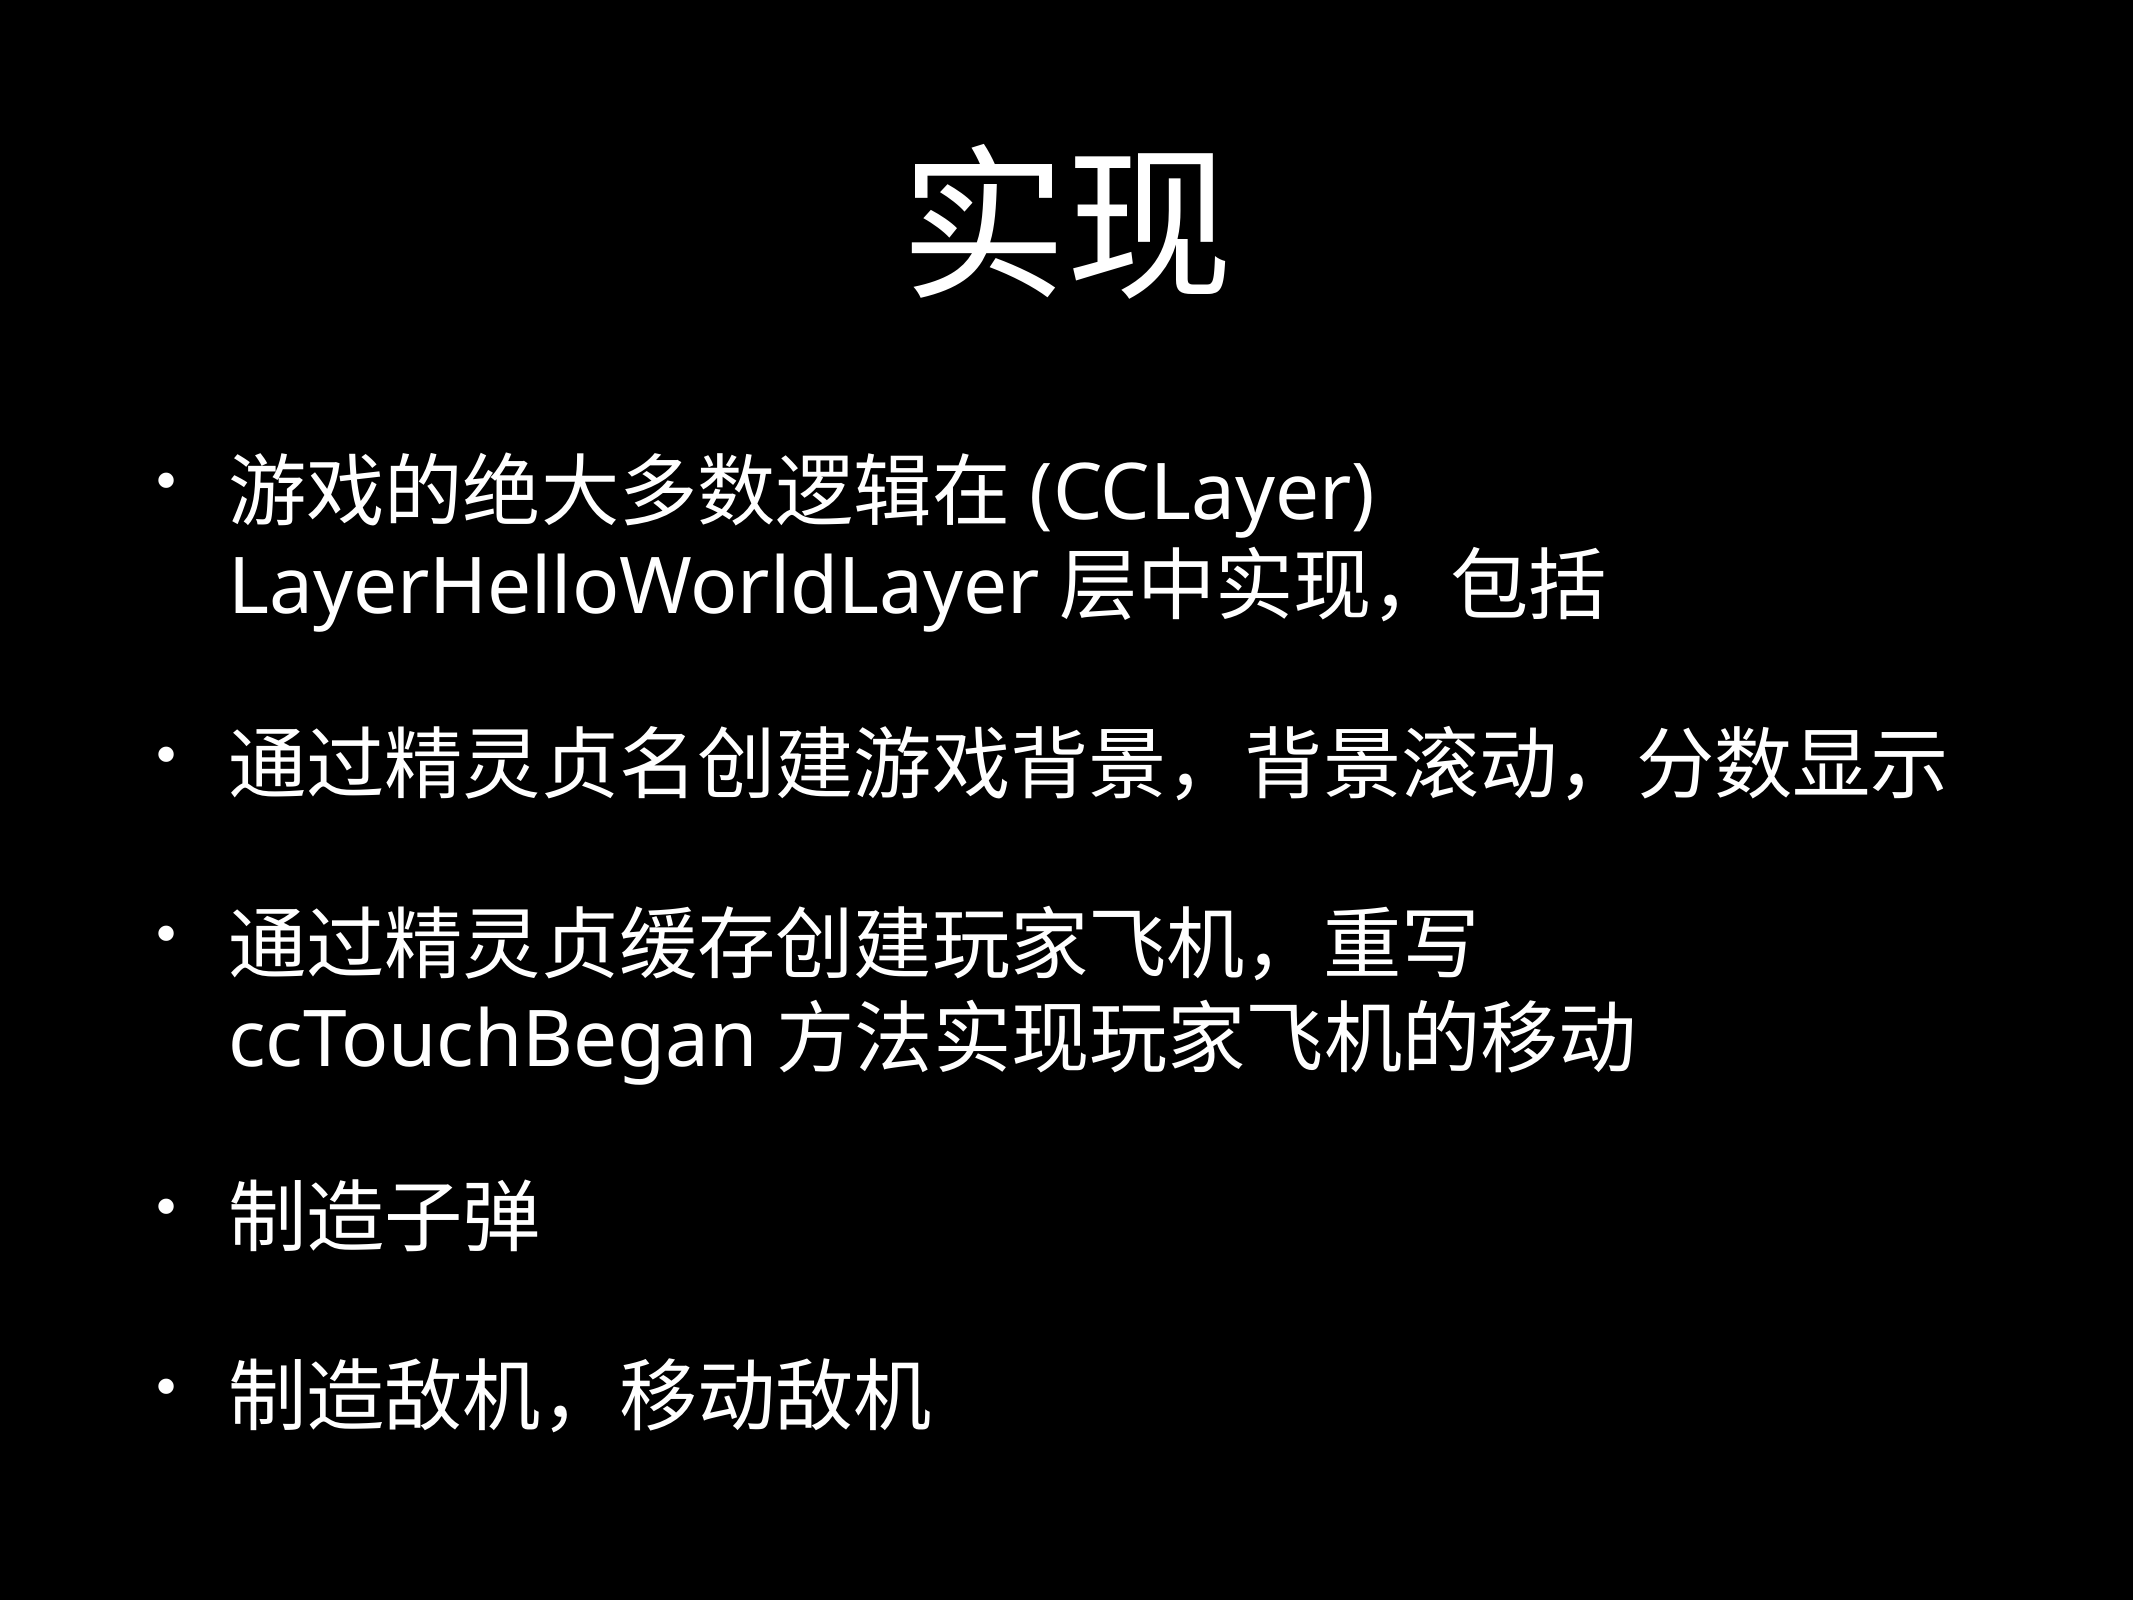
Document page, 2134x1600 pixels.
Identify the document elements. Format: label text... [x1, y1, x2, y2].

title 实现 [155, 41, 1978, 397]
list 游戏的绝大多数逻辑在(CCLayer) LayerHelloWorldLayer层中实现，包括 通过精灵贞名创建游戏背景，背景滚动，分数显示 通过精灵贞缓存创建玩家飞机，重写ccTouchBegan方法实现玩家飞机的移动 制造子弹 制造敌机，移动敌机 [155, 424, 1978, 1457]
